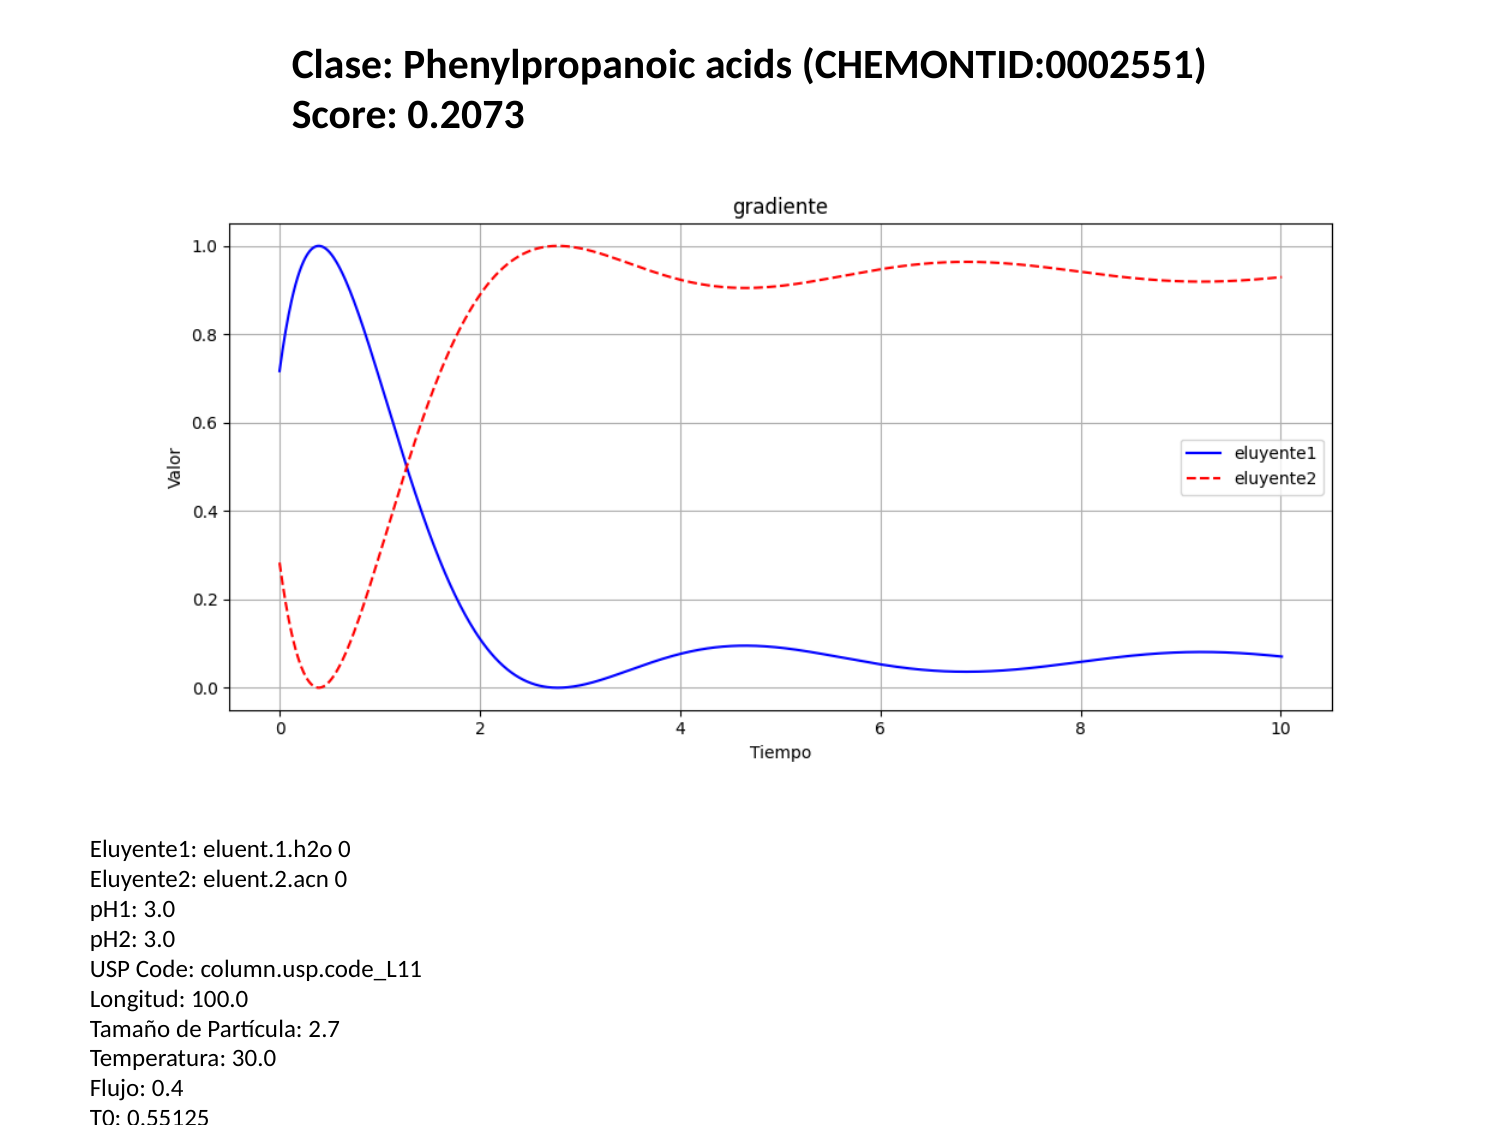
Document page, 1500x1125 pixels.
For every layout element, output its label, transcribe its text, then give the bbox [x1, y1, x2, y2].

text_box Eluyente1: eluent.1.h2o 0 Eluyente2: eluent.2.acn 0 pH1: 3.0 pH2: 3.0 USP Code: column.usp.code_L11 Longitud: 100.0 Tamaño de Partícula: 2.7 Temperatura: 30.0 Flujo: 0.4 T0: 0.55125 [74, 825, 1425, 1125]
picture [149, 179, 1351, 781]
text_box Clase: Phenylpropanoic acids (CHEMONTID:0002551) Score: 0.2073 [277, 29, 1223, 145]
